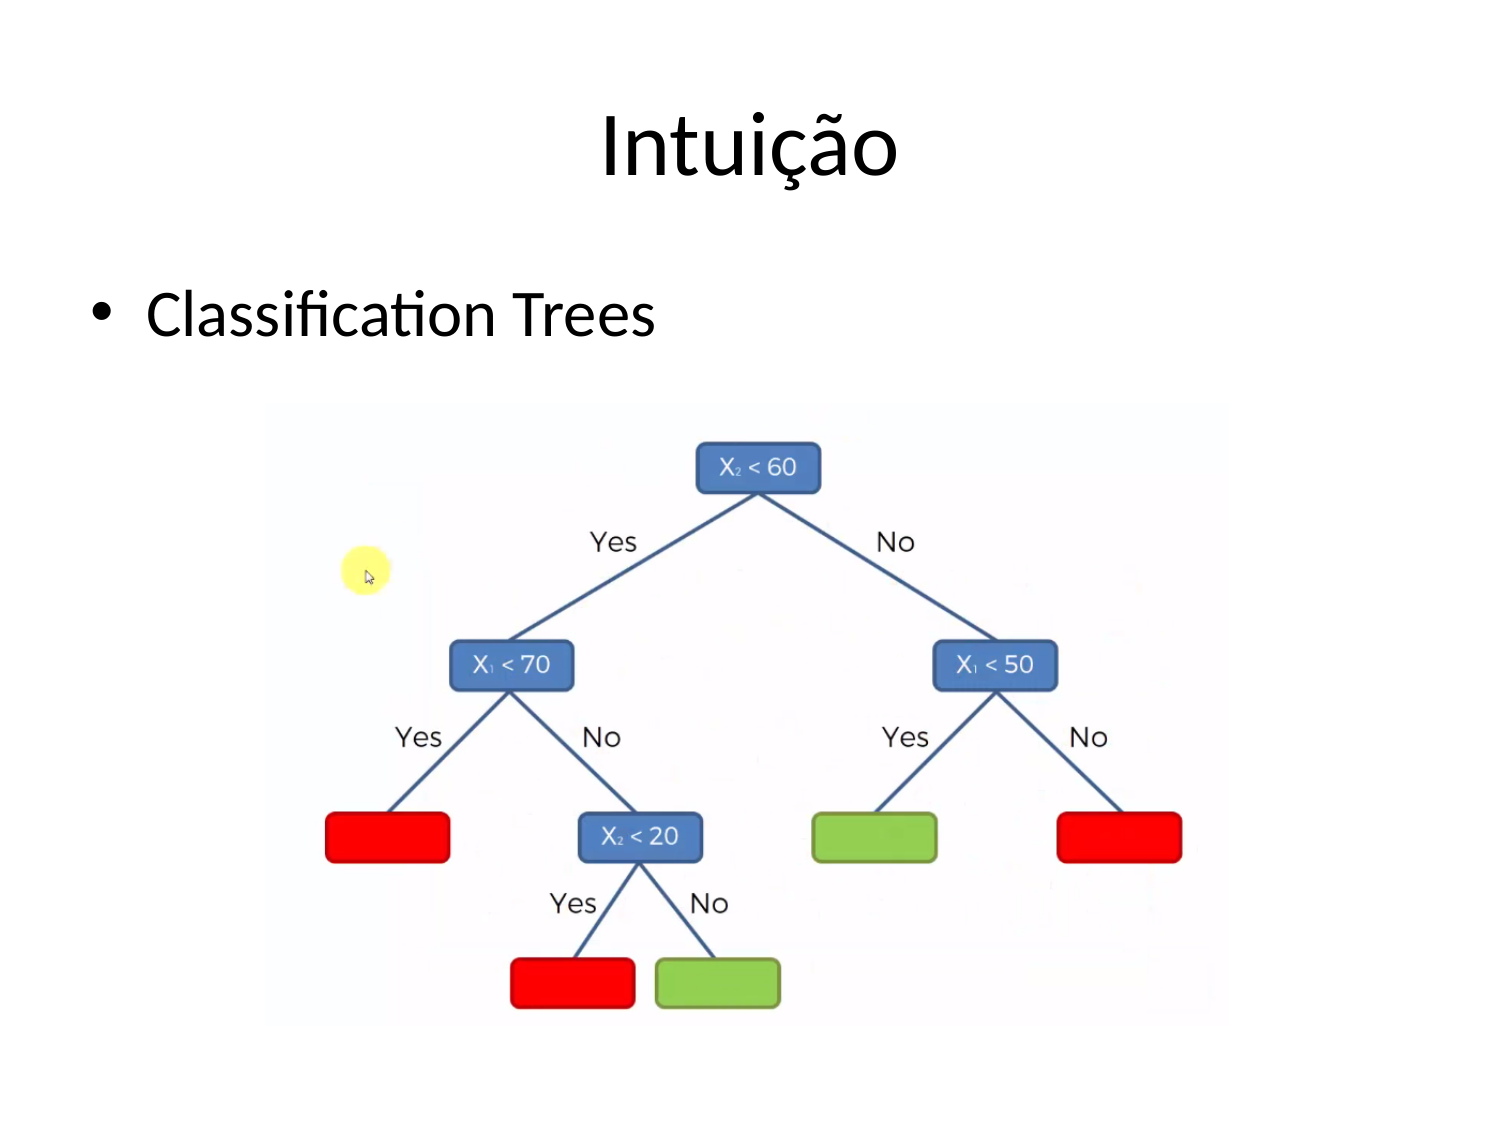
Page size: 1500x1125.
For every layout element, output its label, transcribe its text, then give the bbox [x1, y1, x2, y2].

title Intuição [75, 45, 1425, 233]
list Classification Trees [75, 262, 1425, 1005]
picture [265, 403, 1229, 1026]
